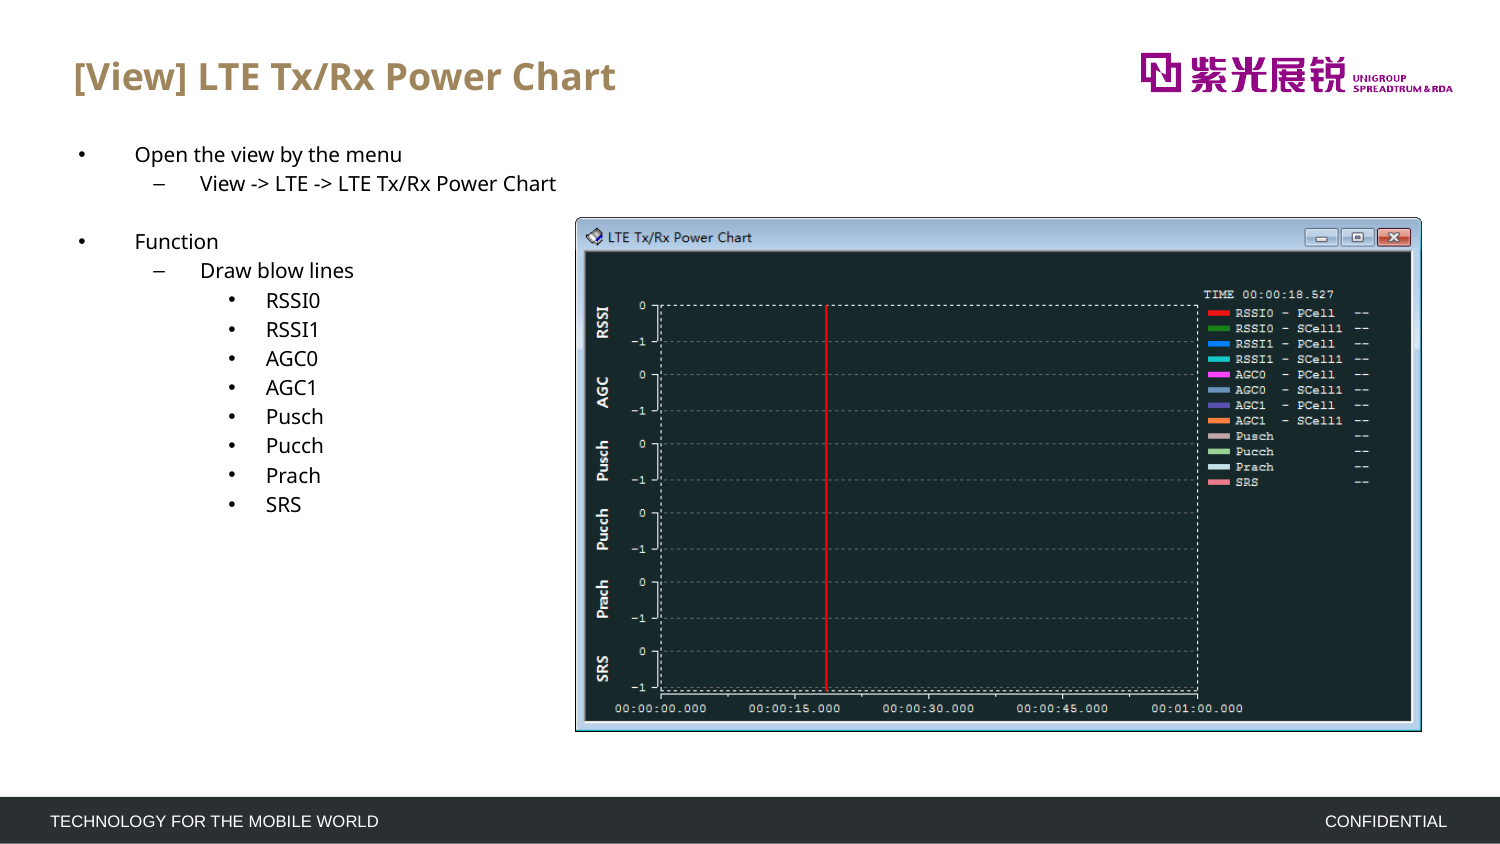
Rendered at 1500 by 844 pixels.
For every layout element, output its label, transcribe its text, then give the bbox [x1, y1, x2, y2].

list Open the view by the menu View -> LTE -> LTE Tx/Rx Power Chart Function Draw blow lines RSSI0 RSSI1 AGC0 AGC1 Pusch Pucch Prach SRS [63, 164, 809, 784]
title [View] LTE Tx/Rx Power Chart [58, 45, 1004, 164]
picture [575, 217, 1422, 733]
